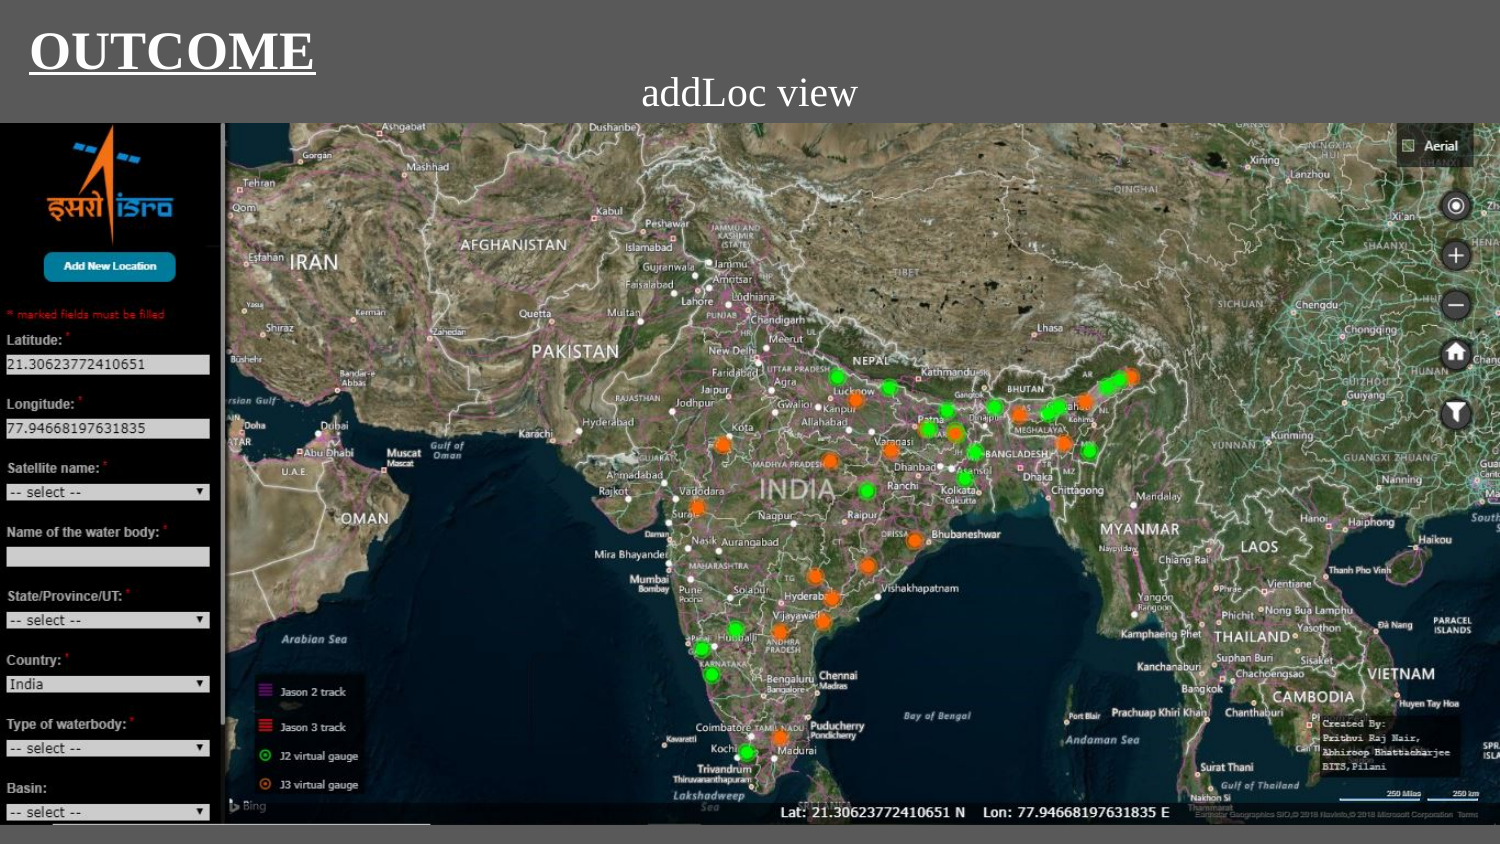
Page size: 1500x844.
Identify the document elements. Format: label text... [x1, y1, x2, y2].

title OUTCOME [14, 0, 371, 94]
text_box addLoc view [525, 49, 975, 122]
picture [0, 123, 1500, 825]
